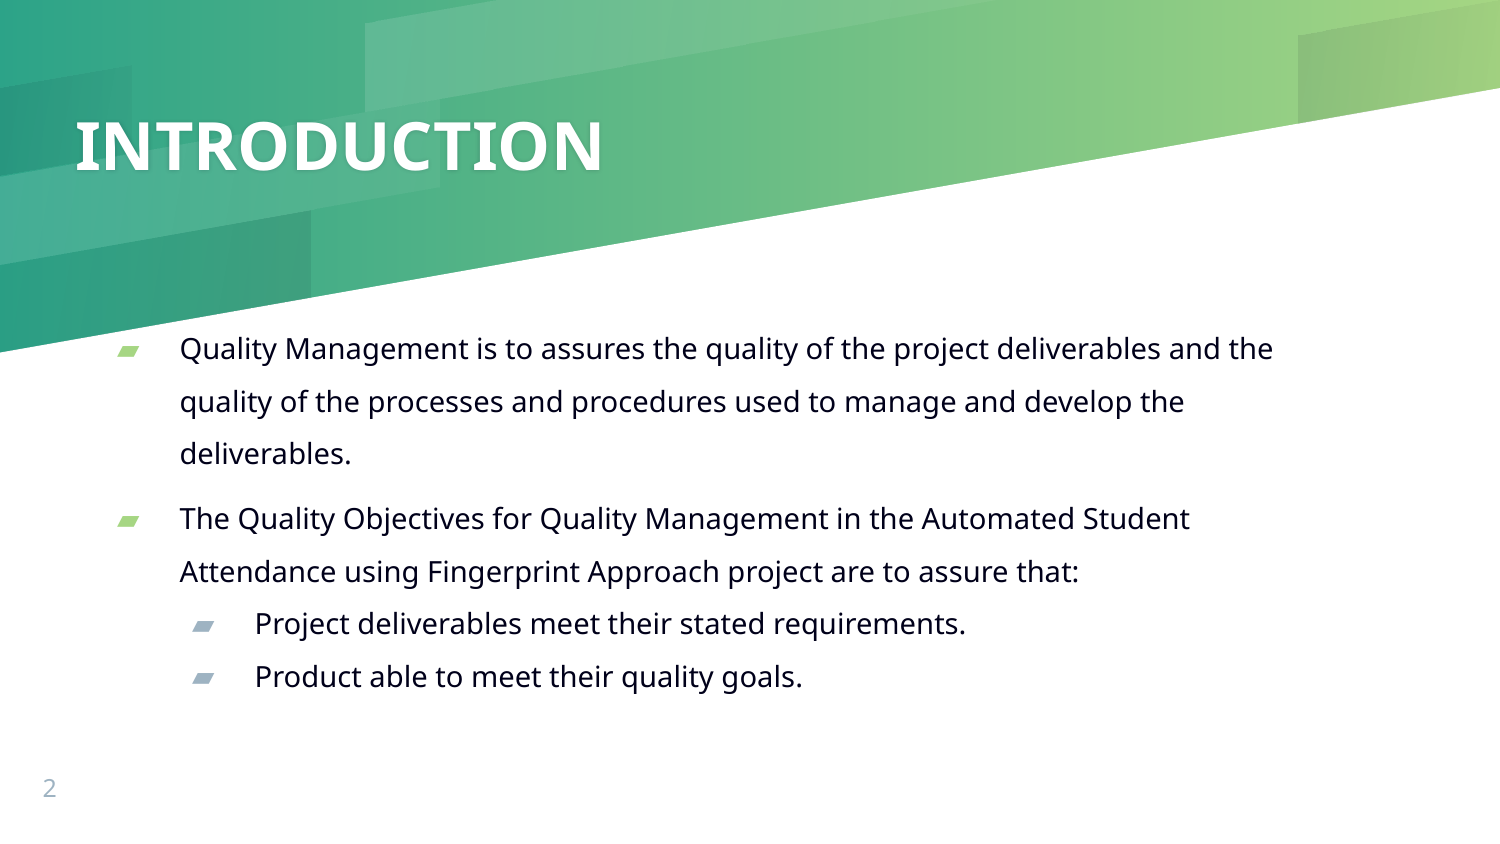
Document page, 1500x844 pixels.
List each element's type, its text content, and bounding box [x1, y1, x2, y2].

slide_number 2 [42, 766, 122, 807]
list Quality Management is to assures the quality of the project deliverables and the quality of the processes and procedures used to manage and develop the deliverables. The Quality Objectives for Quality Management in the Automated Student Attendance using Fingerprint Approach project are to assure that: Project deliverables meet their stated requirements. Product able to meet their quality goals. [104, 313, 1345, 767]
title INTRODUCTION [75, 0, 975, 298]
